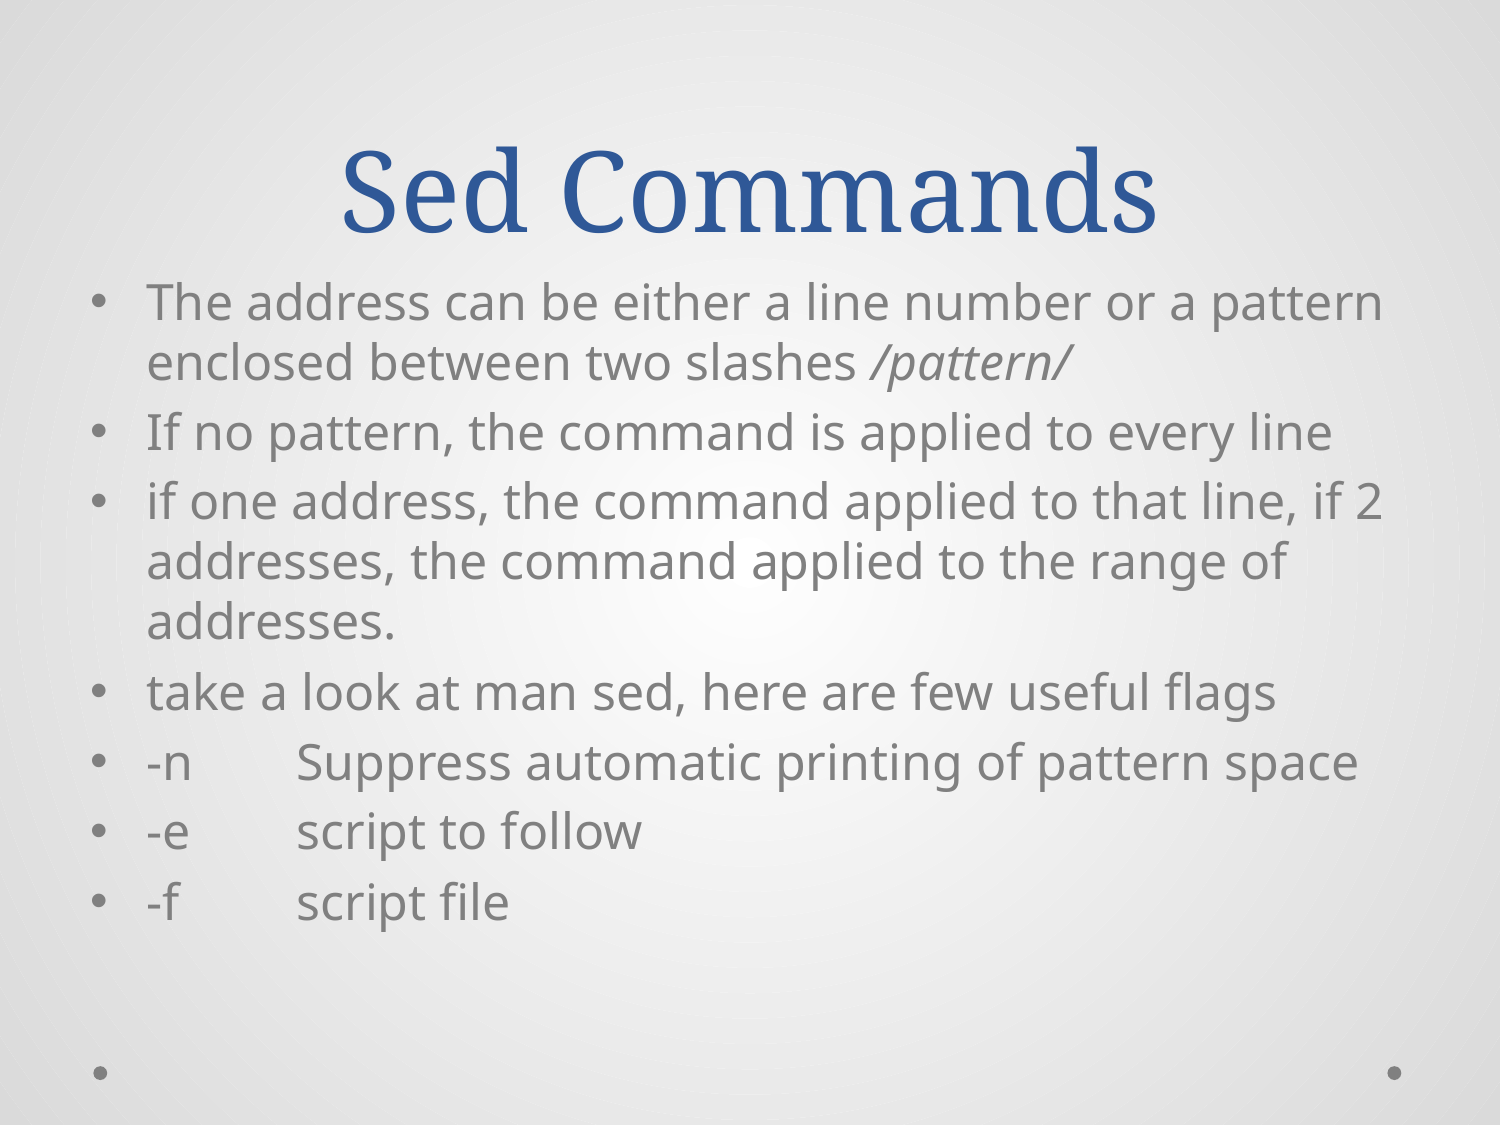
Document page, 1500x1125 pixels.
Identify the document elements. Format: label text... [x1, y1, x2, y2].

list The address can be either a line number or a pattern enclosed between two slashes /pattern/ If no pattern, the command is applied to every line if one address, the command applied to that line, if 2 addresses, the command applied to the range of addresses. take a look at man sed, here are few useful flags -n Suppress automatic printing of pattern space -e script to follow -f script file [75, 262, 1425, 1005]
title Sed Commands [75, 0, 1425, 262]
